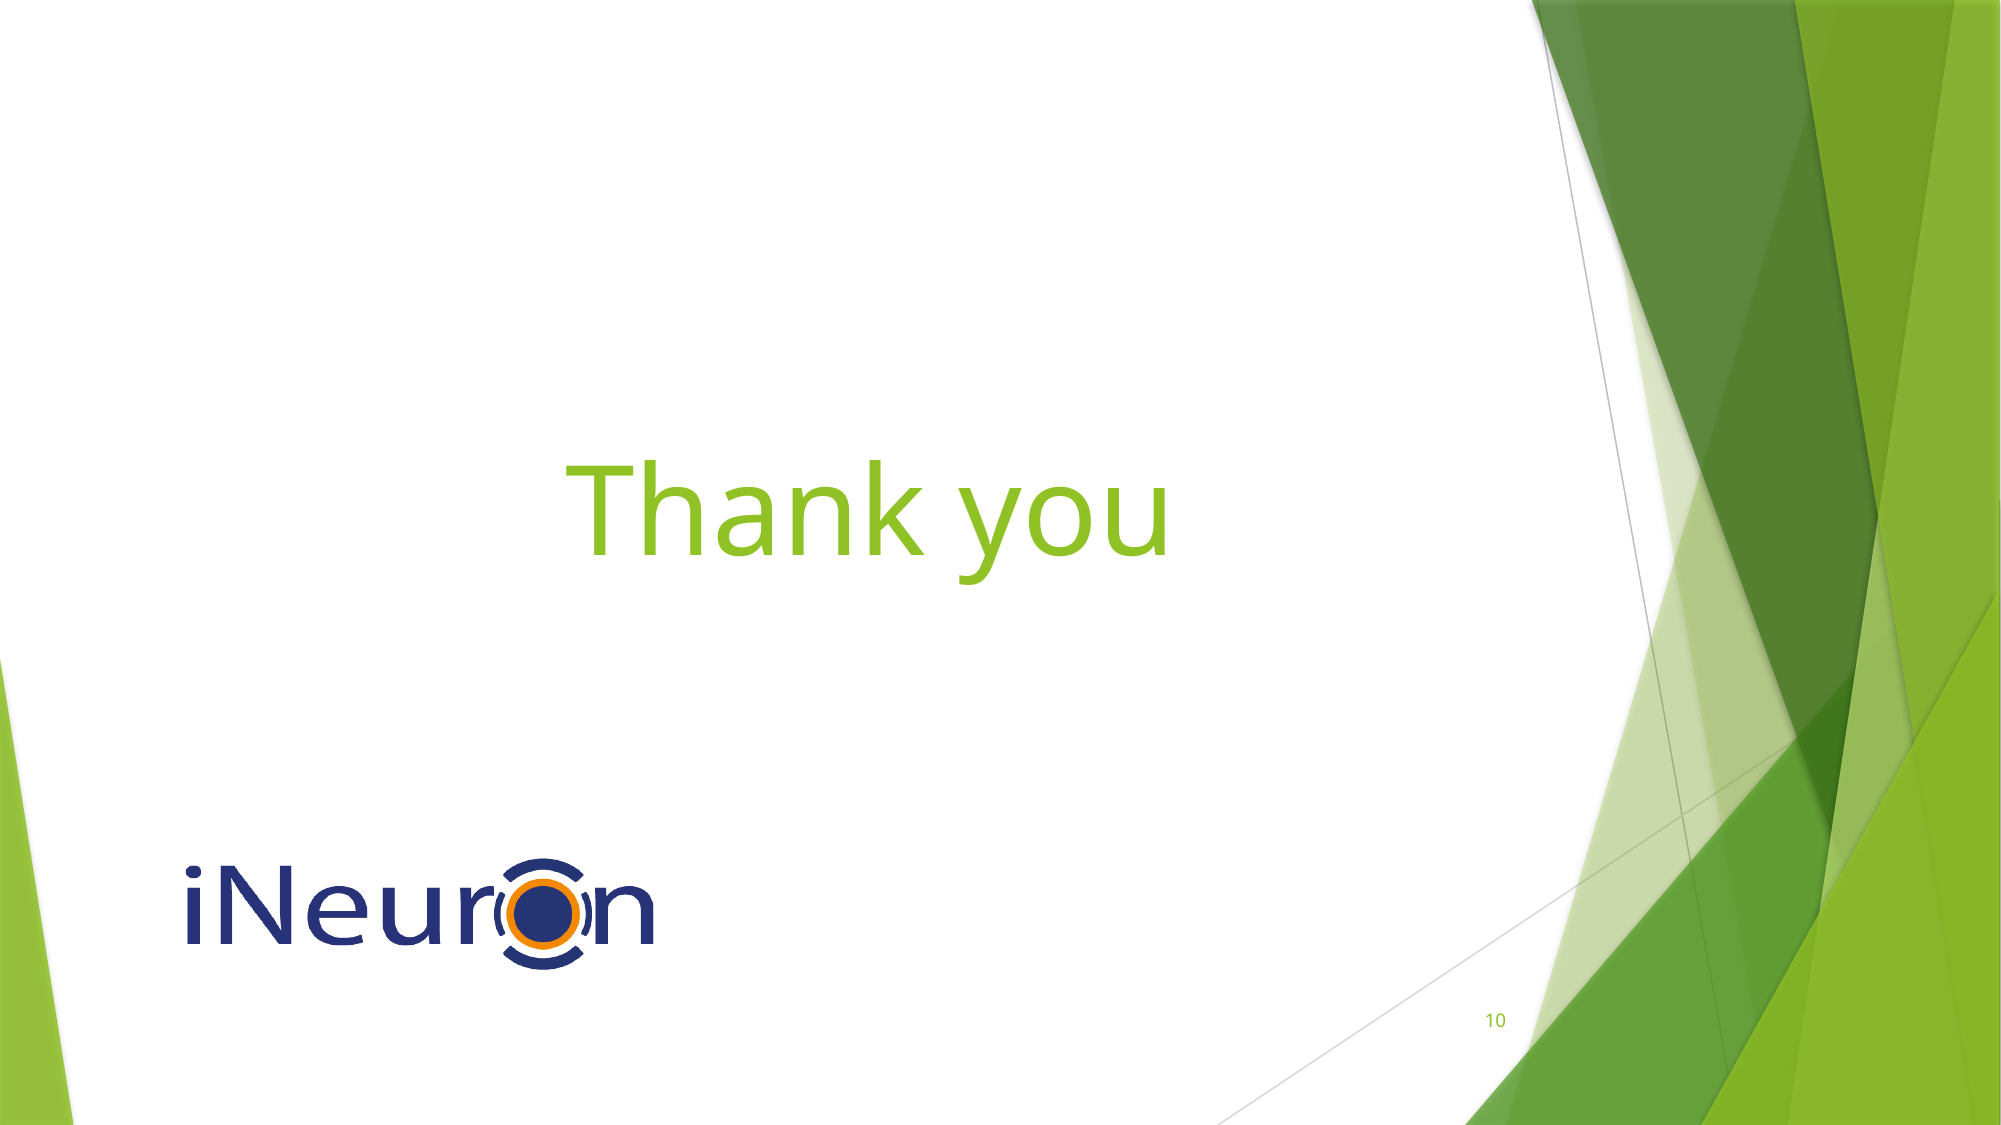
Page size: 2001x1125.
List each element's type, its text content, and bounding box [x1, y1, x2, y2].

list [176, 845, 663, 974]
slide_number 10 [1409, 991, 1522, 1051]
title Thank you [82, 423, 2000, 653]
